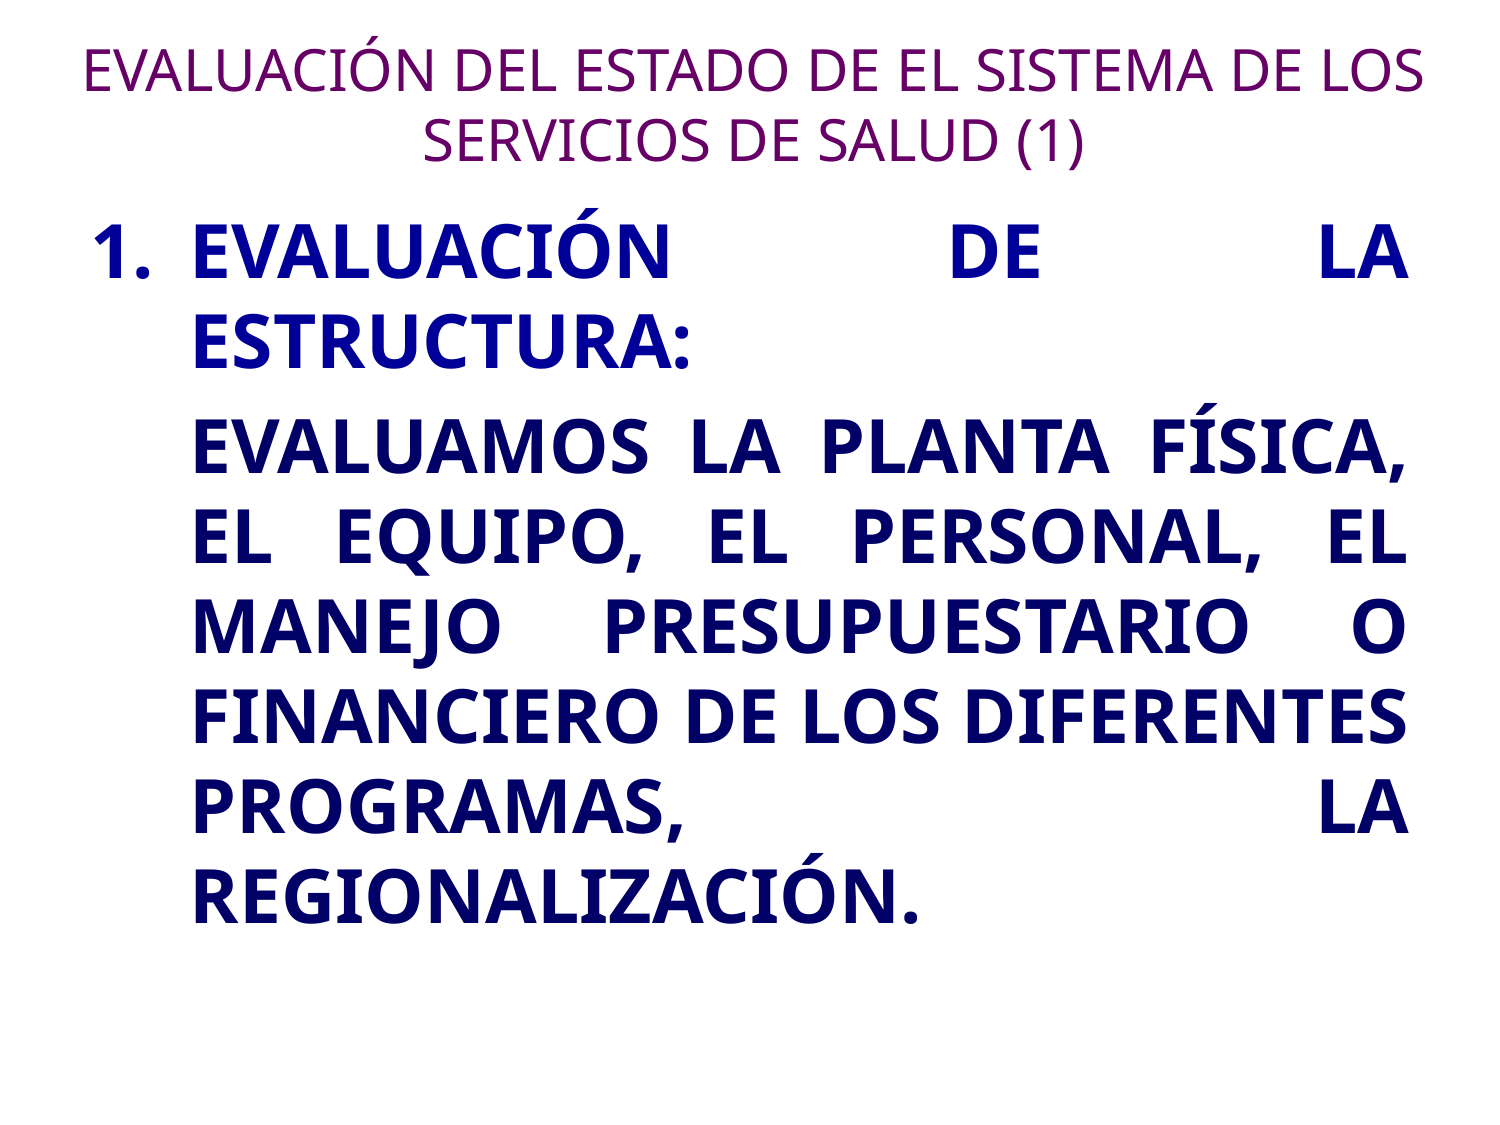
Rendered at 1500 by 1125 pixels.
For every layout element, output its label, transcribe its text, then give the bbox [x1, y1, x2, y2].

list EVALUACIÓN DE LA ESTRUCTURA: EVALUAMOS LA PLANTA FÍSICA, EL EQUIPO, EL PERSONAL, EL MANEJO PRESUPUESTARIO O FINANCIERO DE LOS DIFERENTES PROGRAMAS, LA REGIONALIZACIÓN. [75, 196, 1425, 1005]
title EVALUACIÓN DEL ESTADO DE EL SISTEMA DE LOS SERVICIOS DE SALUD (1) [41, 45, 1467, 161]
